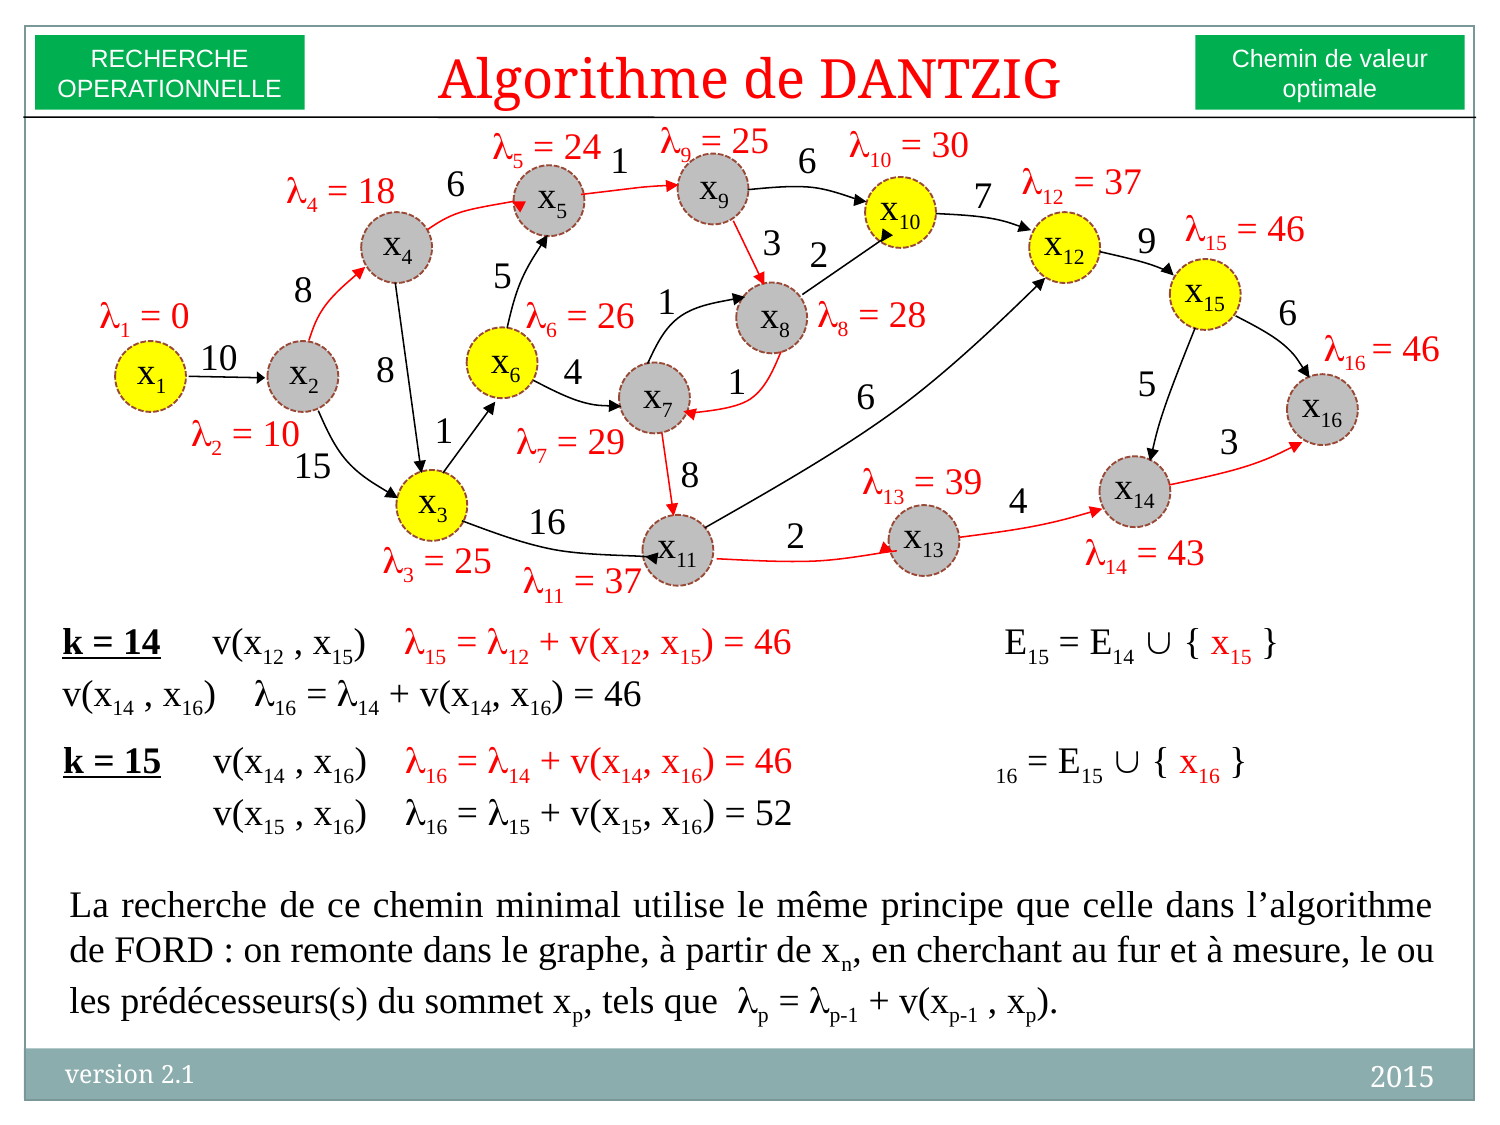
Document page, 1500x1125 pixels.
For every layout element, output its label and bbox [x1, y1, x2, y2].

text_box [23, 35, 1477, 728]
text_box [48, 729, 1450, 847]
text_box [54, 872, 1450, 1035]
slide_number [950, 1050, 1450, 1111]
footer [50, 1051, 638, 1112]
